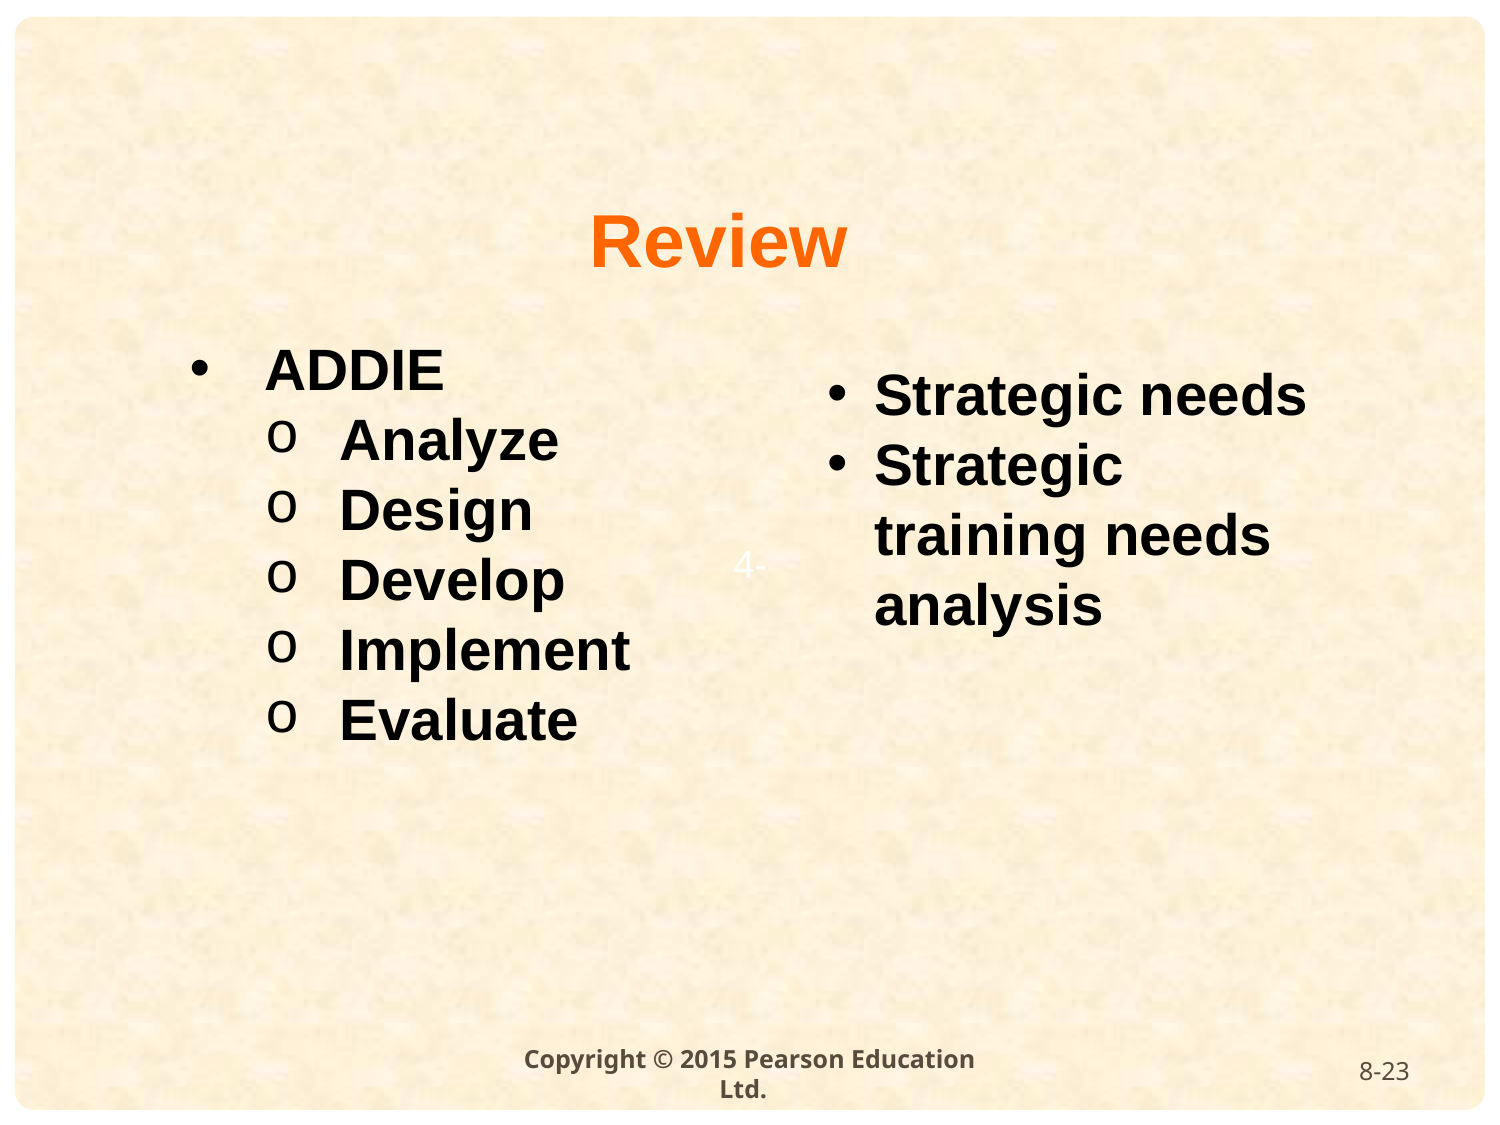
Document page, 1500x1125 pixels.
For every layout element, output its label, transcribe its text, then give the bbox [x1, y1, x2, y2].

text_box Strategic needs Strategic training needs analysis [812, 350, 1325, 715]
slide_number 8-23 [1074, 1042, 1425, 1103]
text_box Copyright © 2015 Pearson Education Ltd. [487, 1047, 1013, 1100]
picture [14, 16, 1485, 1110]
text_box Review [337, 185, 1100, 291]
text_box ADDIE Analyze Design Develop Implement Evaluate [174, 324, 688, 805]
